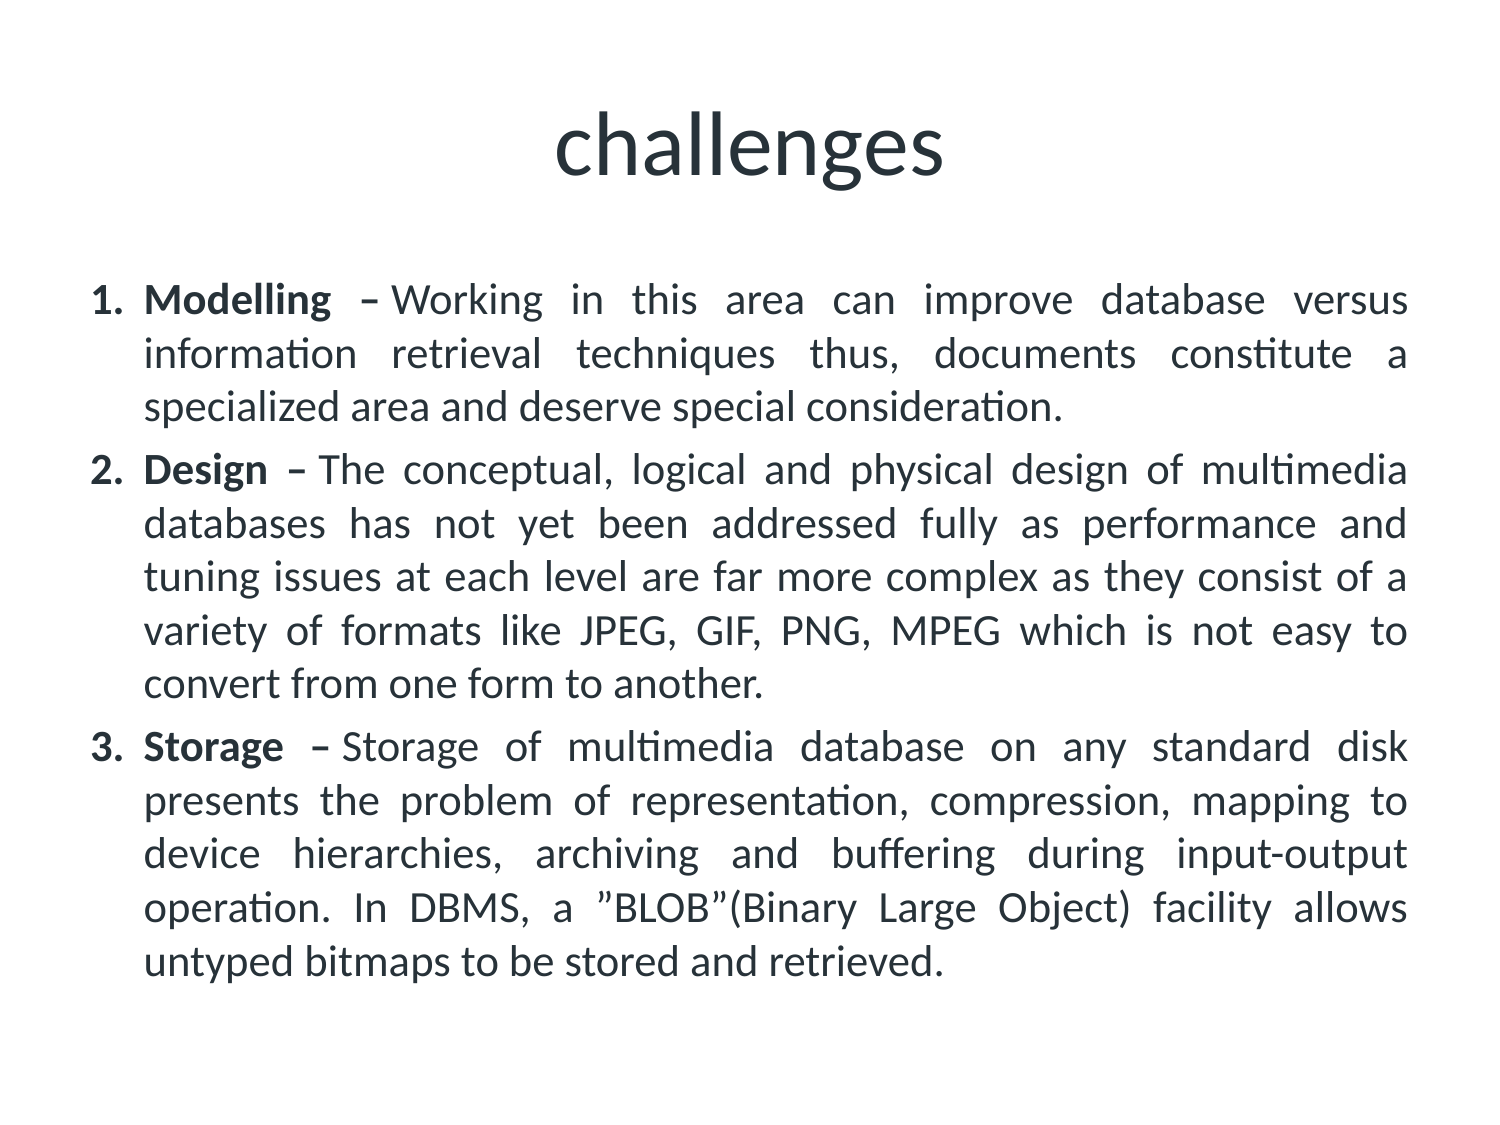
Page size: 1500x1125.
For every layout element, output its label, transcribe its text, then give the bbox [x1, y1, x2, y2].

title challenges [75, 45, 1425, 233]
list Modelling – Working in this area can improve database versus information retrieval techniques thus, documents constitute a specialized area and deserve special consideration. Design – The conceptual, logical and physical design of multimedia databases has not yet been addressed fully as performance and tuning issues at each level are far more complex as they consist of a variety of formats like JPEG, GIF, PNG, MPEG which is not easy to convert from one form to another. Storage – Storage of multimedia database on any standard disk presents the problem of representation, compression, mapping to device hierarchies, archiving and buffering during input-output operation. In DBMS, a ”BLOB”(Binary Large Object) facility allows untyped bitmaps to be stored and retrieved. [75, 262, 1425, 1005]
